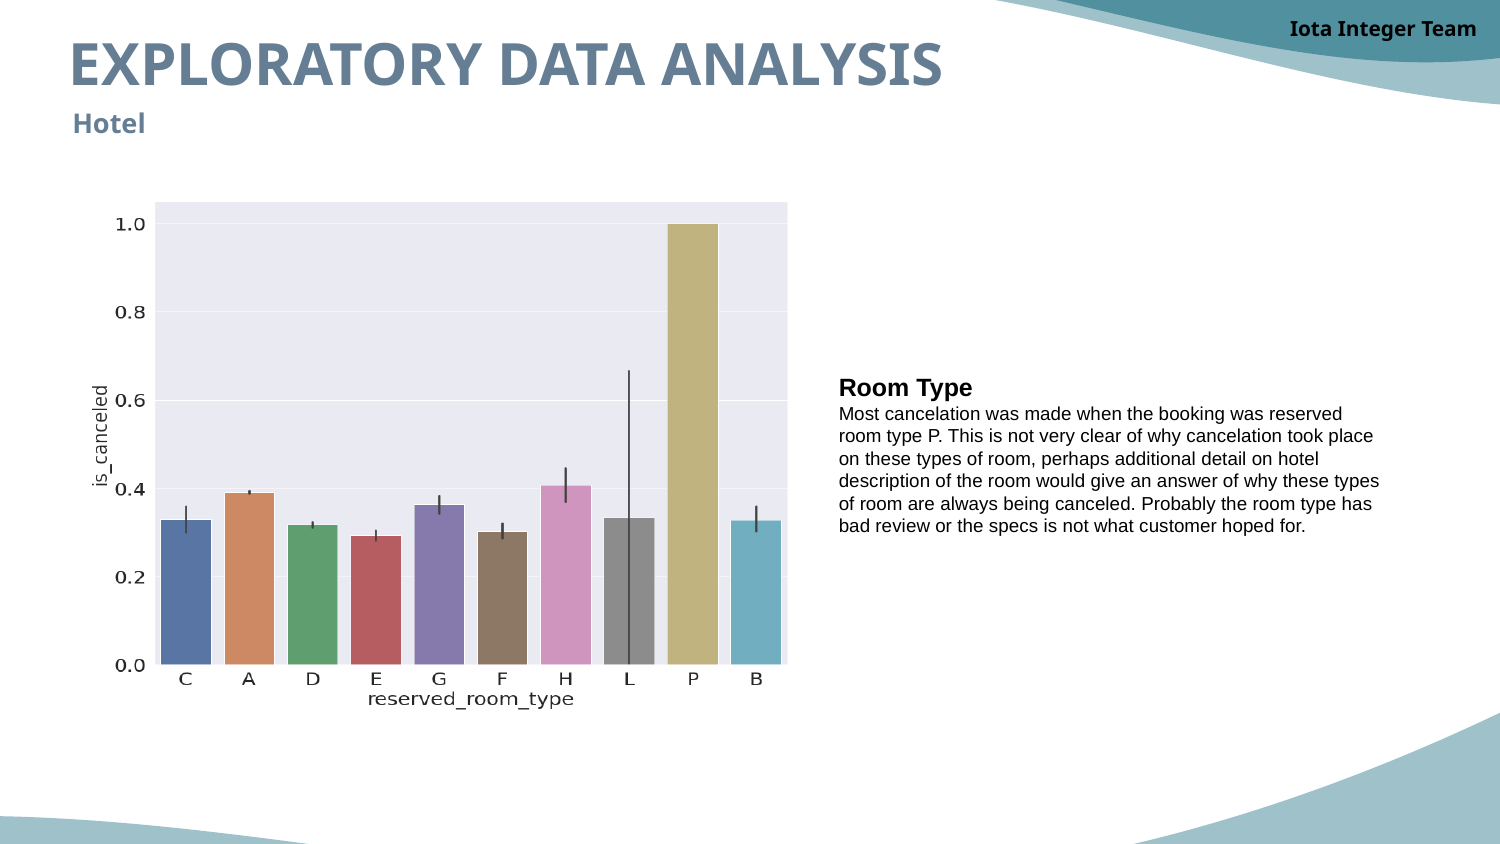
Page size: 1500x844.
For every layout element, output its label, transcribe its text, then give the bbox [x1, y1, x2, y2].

list Hotel [57, 91, 819, 189]
picture [84, 196, 792, 714]
title EXPLORATORY DATA ANALYSIS [53, 12, 1318, 110]
text_box Room Type Most cancelation was made when the booking was reserved room type P. This is not very clear of why cancelation took place on these types of room, perhaps additional detail on hotel description of the room would give an answer of why these types of room are always being canceled. Probably the room type has bad review or the specs is not what customer hoped for. [823, 356, 1404, 552]
text_box Iota Integer Team [1266, 3, 1493, 54]
